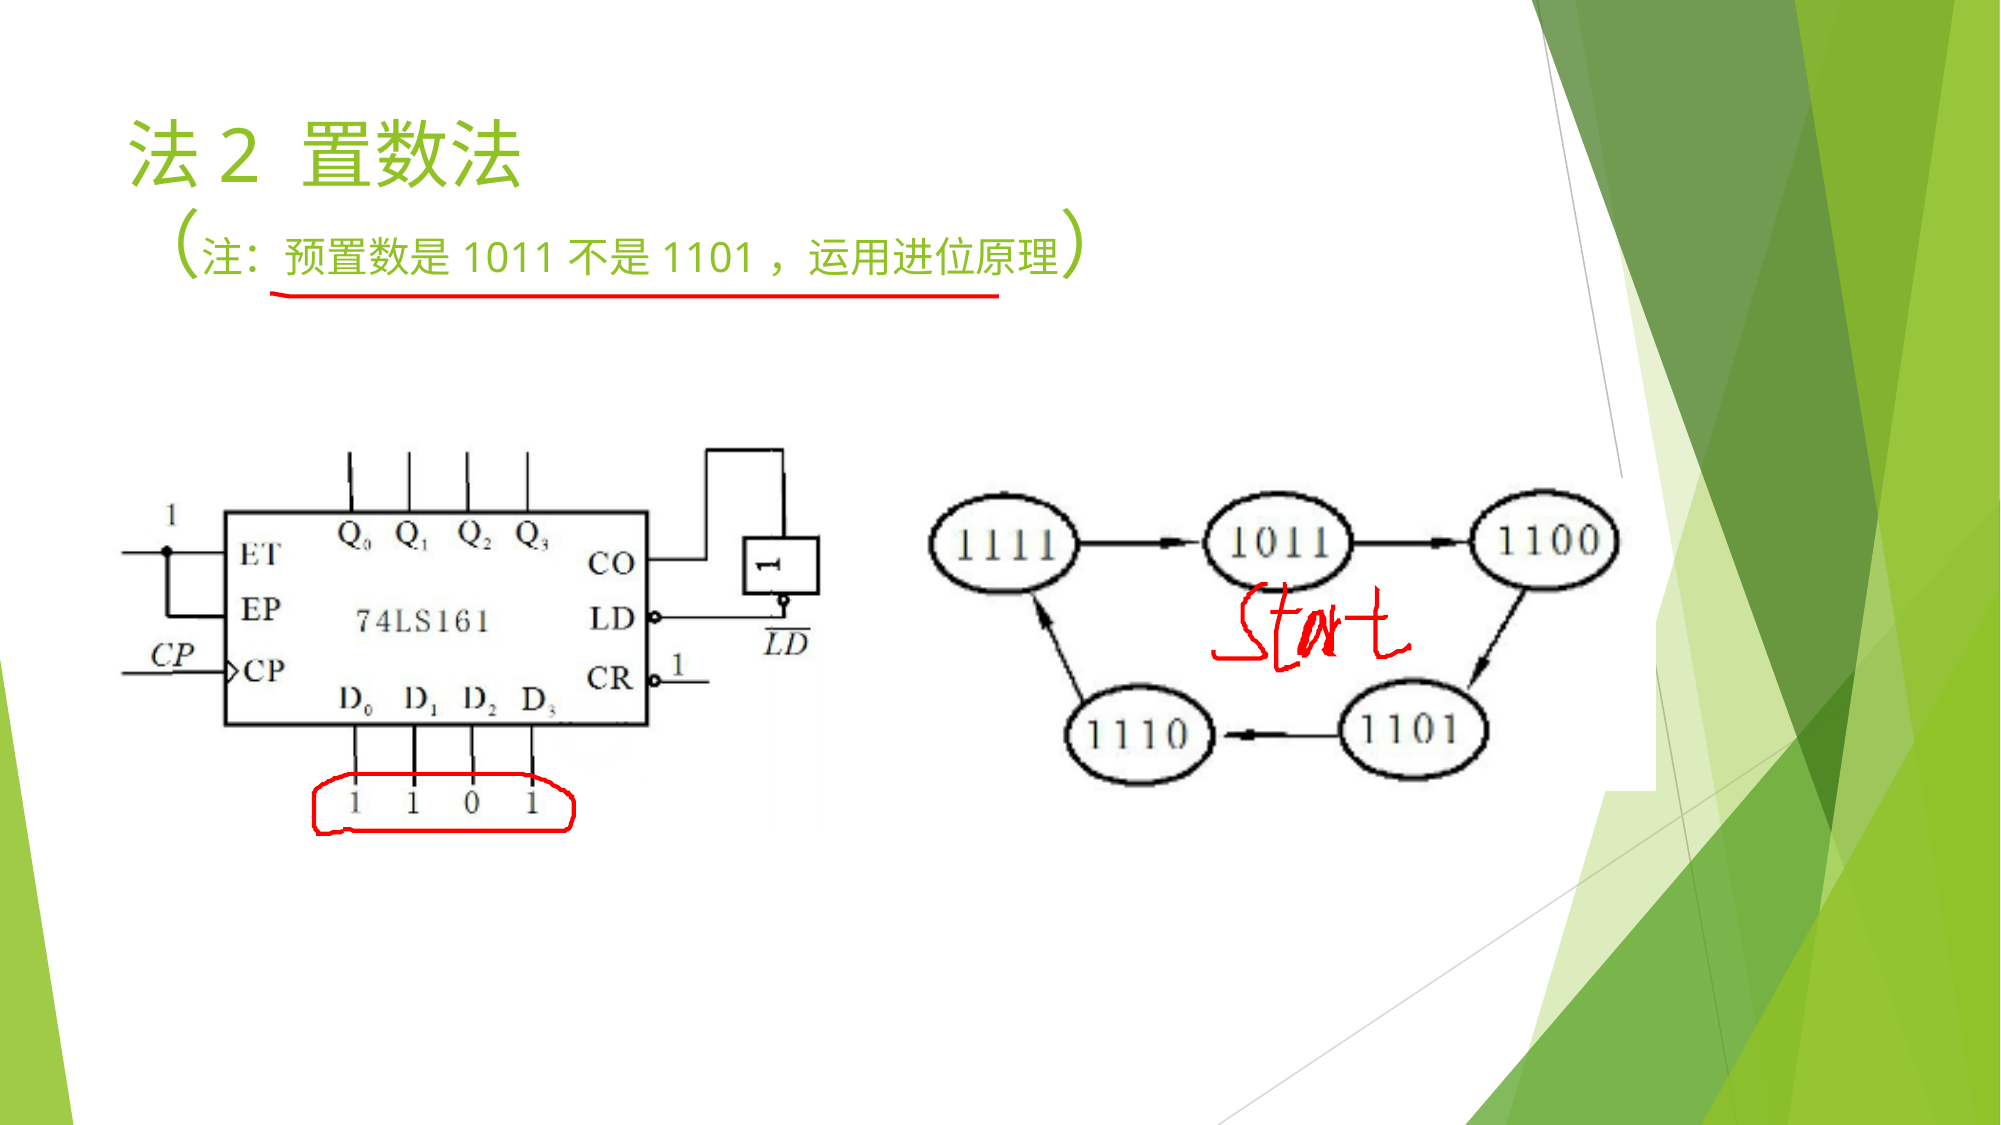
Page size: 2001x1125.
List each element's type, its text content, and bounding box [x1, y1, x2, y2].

picture [896, 478, 1656, 791]
text_box [270, 293, 999, 297]
title 法2 置数法 （注：预置数是1011不是1101，运用进位原理） [110, 99, 1522, 317]
picture [112, 439, 830, 833]
